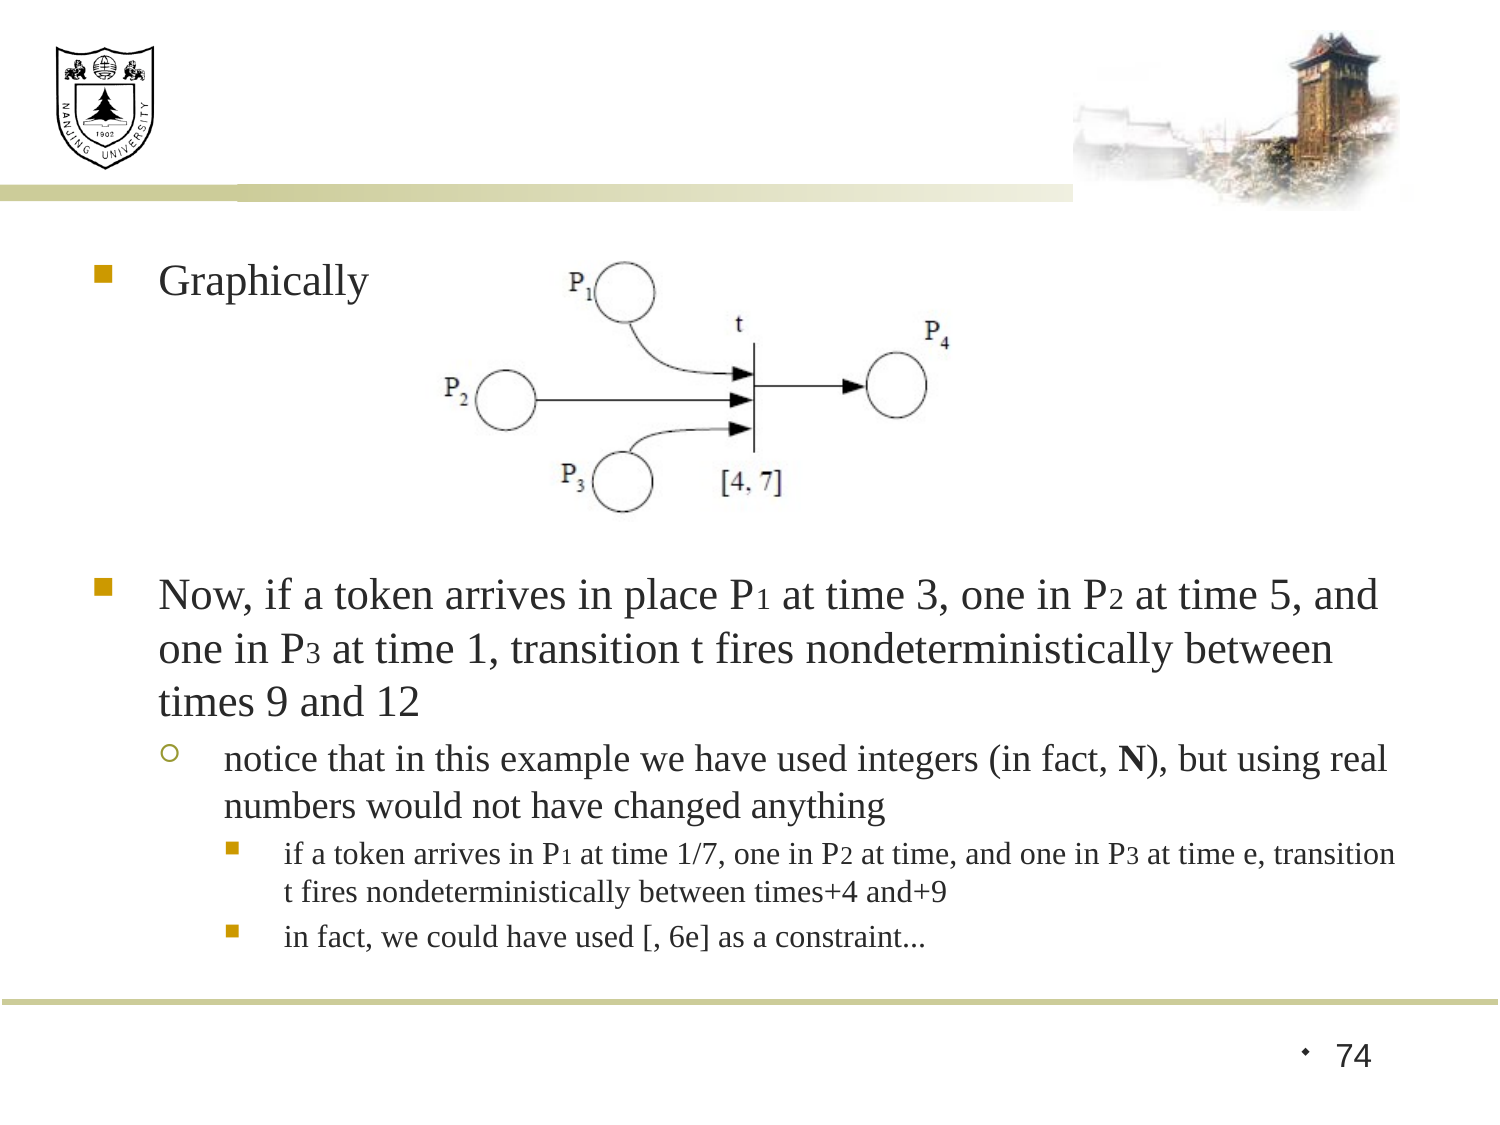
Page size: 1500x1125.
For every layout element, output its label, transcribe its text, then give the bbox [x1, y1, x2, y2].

picture [2, 999, 1498, 1005]
picture [1073, 30, 1400, 211]
picture [50, 42, 160, 173]
picture [424, 260, 993, 523]
slide_number 74 [1234, 1030, 1388, 1107]
